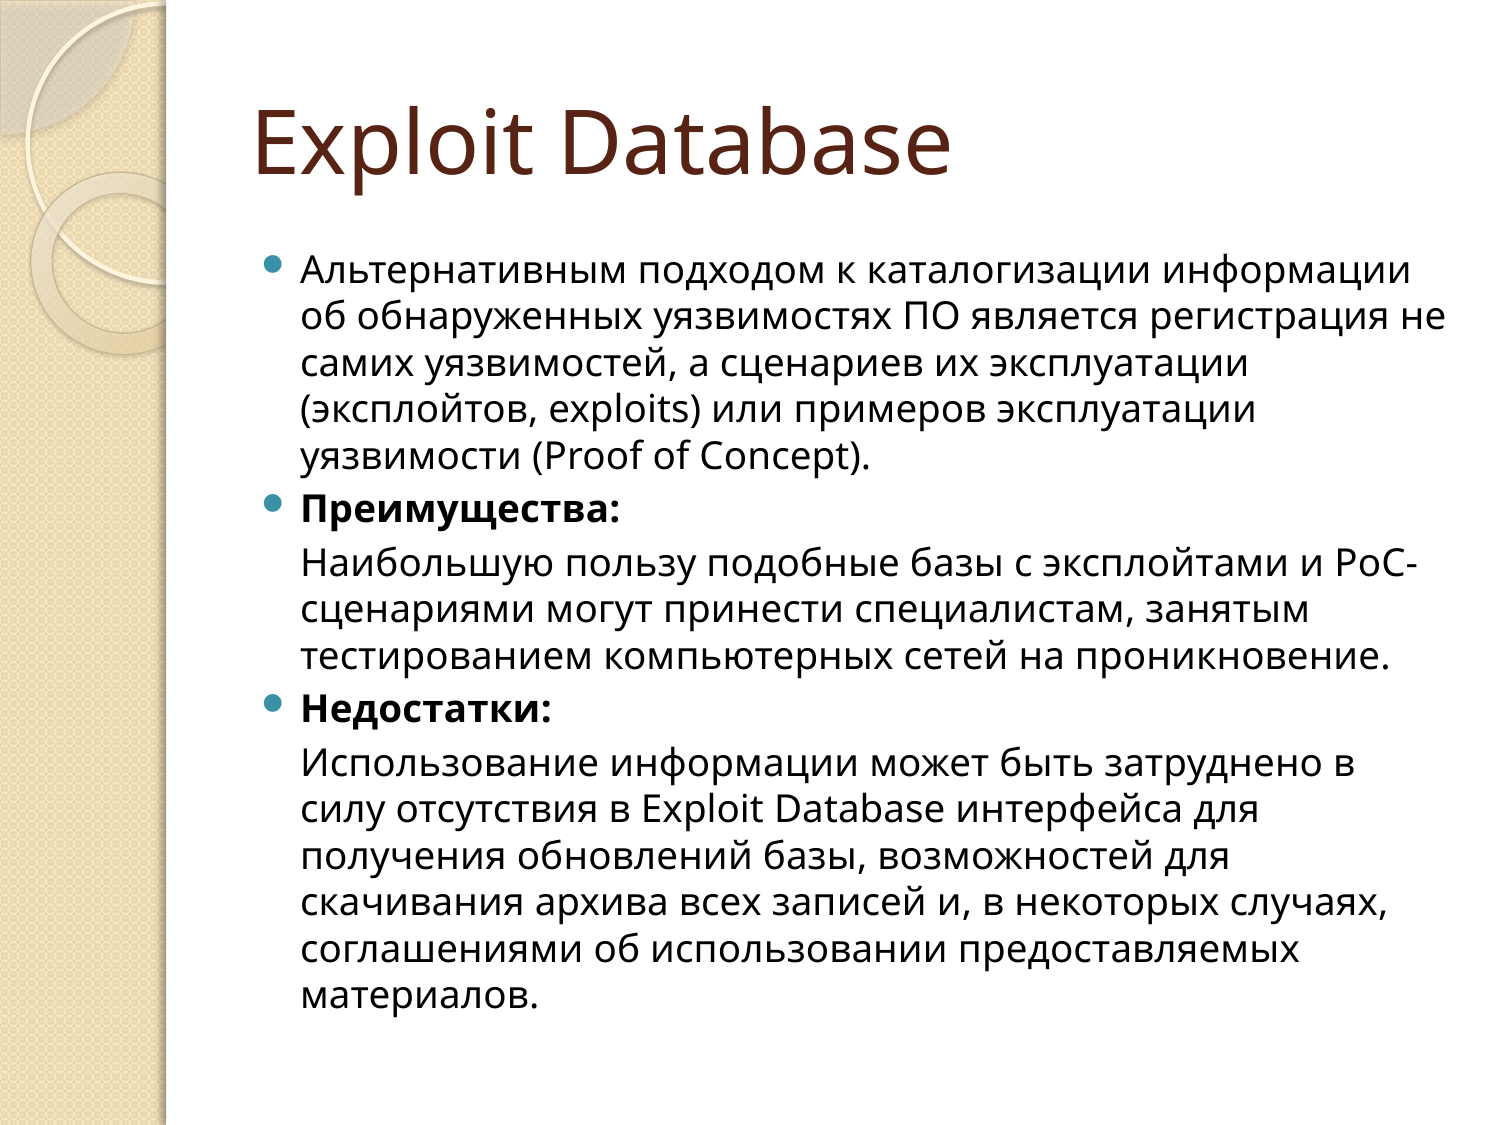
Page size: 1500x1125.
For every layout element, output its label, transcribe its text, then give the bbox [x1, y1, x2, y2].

list Альтернативным подходом к каталогизации информации об обнаруженных уязвимостях ПО является регистрация не самих уязвимостей, а сценариев их эксплуатации (эксплойтов, exploits) или примеров эксплуатации уязвимости (Proof of Concept). Преимущества: Наибольшую пользу подобные базы с эксплойтами и PoC-сценариями могут принести специалистам, занятым тестированием компьютерных сетей на проникновение. Недостатки: Использование информации может быть затруднено в силу отсутствия в Exploit Database интерфейса для получения обновлений базы, возможностей для скачивания архива всех записей и, в некоторых случаях, соглашениями об использовании предоставляемых материалов. [235, 237, 1466, 1025]
title Exploit Database [235, 45, 1466, 233]
